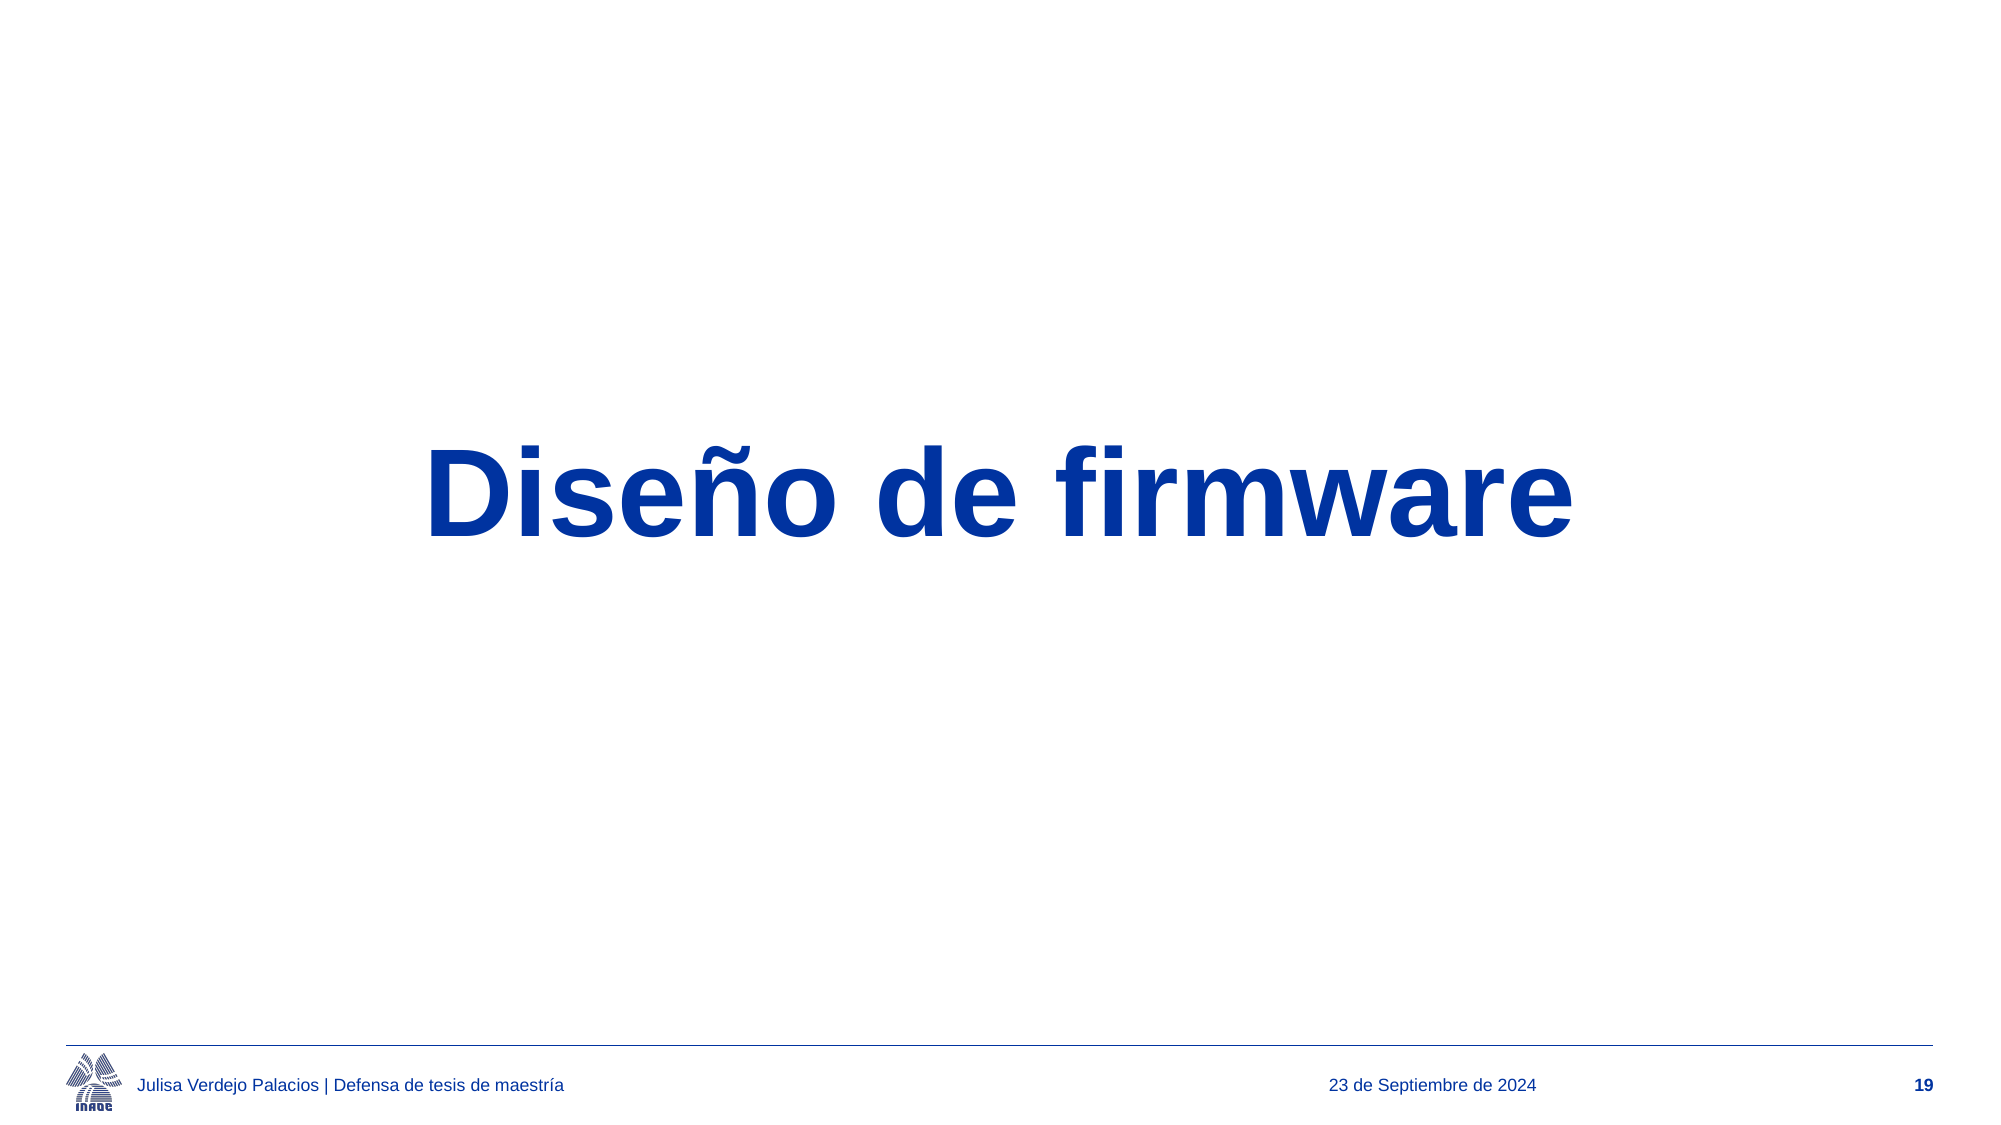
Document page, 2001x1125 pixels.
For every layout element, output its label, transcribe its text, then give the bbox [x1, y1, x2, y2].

picture [66, 1053, 122, 1111]
slide_number 23 de Septiembre de 2024 [1329, 1053, 1621, 1114]
slide_number 19 [1822, 1053, 1934, 1114]
footer Julisa Verdejo Palacios | Defensa de tesis de maestría [137, 1053, 1153, 1114]
title Diseño de firmware [249, 171, 1750, 564]
